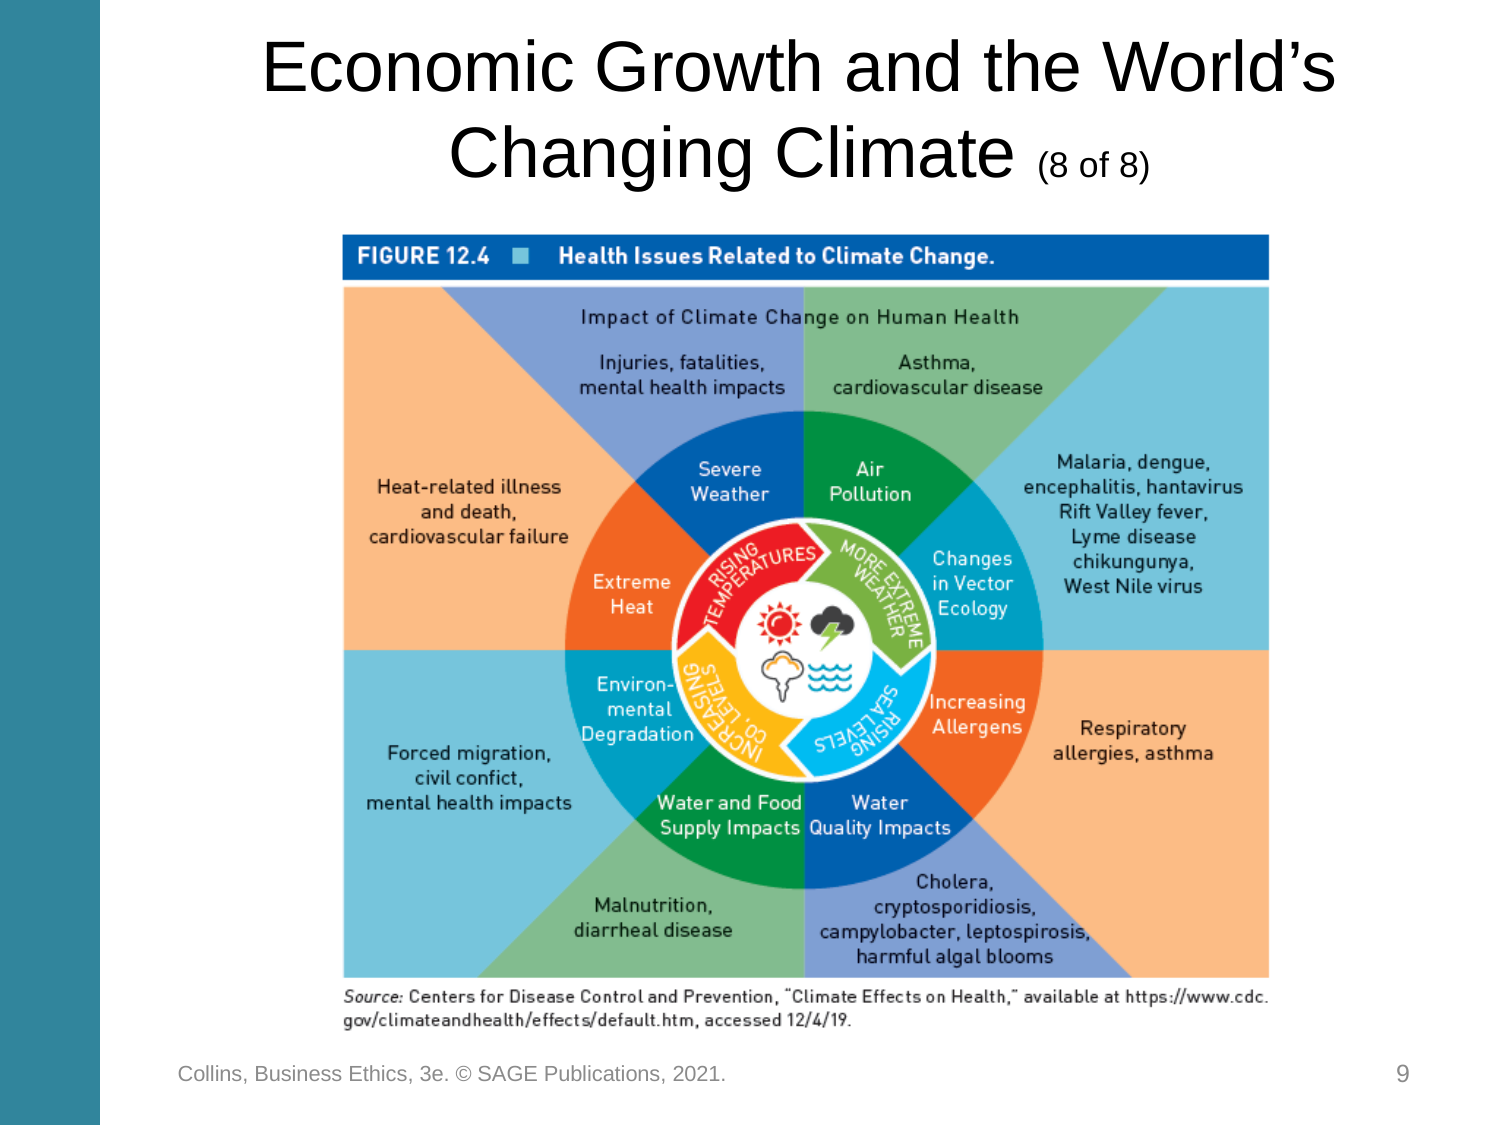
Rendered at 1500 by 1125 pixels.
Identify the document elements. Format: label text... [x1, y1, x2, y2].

slide_number 9 [1350, 1042, 1425, 1103]
picture [337, 228, 1278, 1038]
footer Collins, Business Ethics, 3e. © SAGE Publications, 2021. [162, 1042, 1313, 1103]
title Economic Growth and the World’s Changing Climate (8 of 8) [99, 12, 1500, 200]
